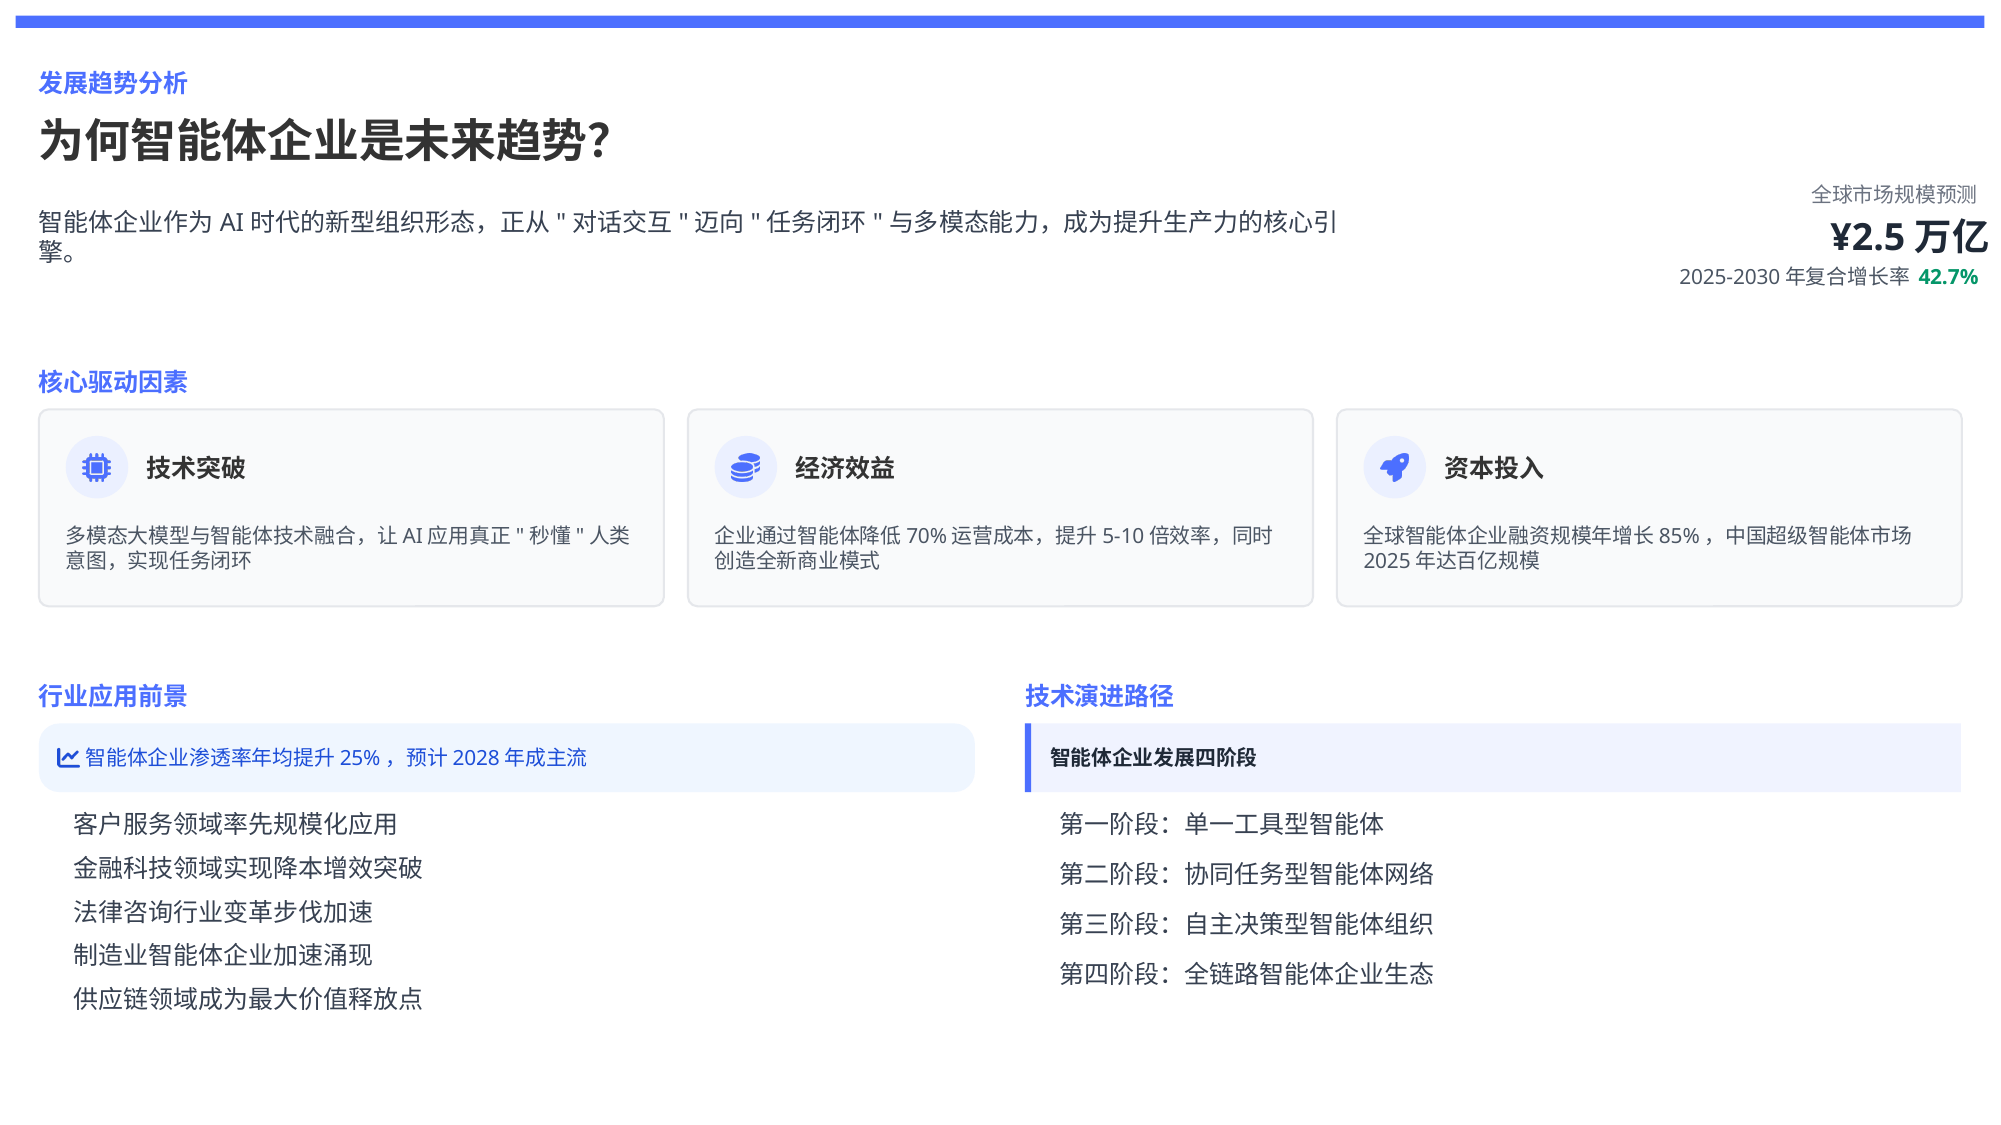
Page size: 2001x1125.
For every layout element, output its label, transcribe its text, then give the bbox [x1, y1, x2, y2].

text_box 制造业智能体企业加速涌现 [73, 938, 394, 971]
text_box 智能体企业作为AI时代的新型组织形态，正从"对话交互"迈向"任务闭环"与多模态能力，成为提升生产力的核心引擎。 [38, 220, 1355, 252]
text_box [1363, 435, 1427, 499]
text_box 技术突破 [146, 451, 268, 483]
text_box [38, 409, 664, 607]
text_box 第三阶段：自主决策型智能体组织 [1059, 907, 1455, 940]
text_box 供应链领域成为最大价值释放点 [73, 982, 444, 1015]
text_box 智能体企业发展四阶段 [1050, 743, 1286, 771]
text_box 企业通过智能体降低70%运营成本，提升5-10倍效率，同时创造全新商业模式 [714, 518, 1285, 577]
text_box 42.7% [1891, 262, 1979, 290]
text_box [1032, 723, 1961, 793]
text_box 经济效益 [795, 451, 917, 483]
text_box 金融科技领域实现降本增效突破 [73, 851, 444, 883]
text_box [38, 723, 975, 793]
text_box 第四阶段：全链路智能体企业生态 [1059, 957, 1455, 990]
text_box [15, 653, 1985, 1060]
text_box [65, 435, 129, 499]
text_box ¥2.5万亿 [1805, 212, 1990, 258]
text_box 行业应用前景 [38, 679, 216, 711]
text_box 全球市场规模预测 [1785, 181, 1978, 208]
text_box 第一阶段：单一工具型智能体 [1059, 807, 1405, 840]
text_box 发展趋势分析 [38, 67, 216, 99]
picture [57, 746, 80, 769]
picture [731, 453, 760, 482]
text_box 第二阶段：协同任务型智能体网络 [1059, 857, 1455, 890]
text_box 法律咨询行业变革步伐加速 [73, 895, 394, 927]
text_box 技术演进路径 [1024, 679, 1202, 711]
text_box [714, 435, 778, 499]
picture [1380, 453, 1409, 482]
text_box [15, 40, 1985, 316]
text_box [1336, 409, 1962, 607]
text_box [15, 15, 1985, 28]
text_box 多模态大模型与智能体技术融合，让AI应用真正"秒懂"人类意图，实现任务闭环 [65, 518, 650, 577]
text_box 资本投入 [1444, 451, 1566, 483]
text_box 为何智能体企业是未来趋势？ [38, 111, 684, 168]
text_box 2025-2030年复合增长率 [1643, 262, 1891, 290]
text_box 智能体企业渗透率年均提升25%，预计2028年成主流 [85, 743, 622, 771]
text_box [1024, 723, 1032, 793]
picture [82, 453, 111, 482]
text_box [687, 409, 1314, 607]
text_box 客户服务领域率先规模化应用 [73, 807, 419, 840]
text_box 核心驱动因素 [38, 365, 216, 398]
text_box [15, 338, 1985, 630]
text_box 全球智能体企业融资规模年增长85%，中国超级智能体市场2025年达百亿规模 [1363, 518, 1932, 577]
